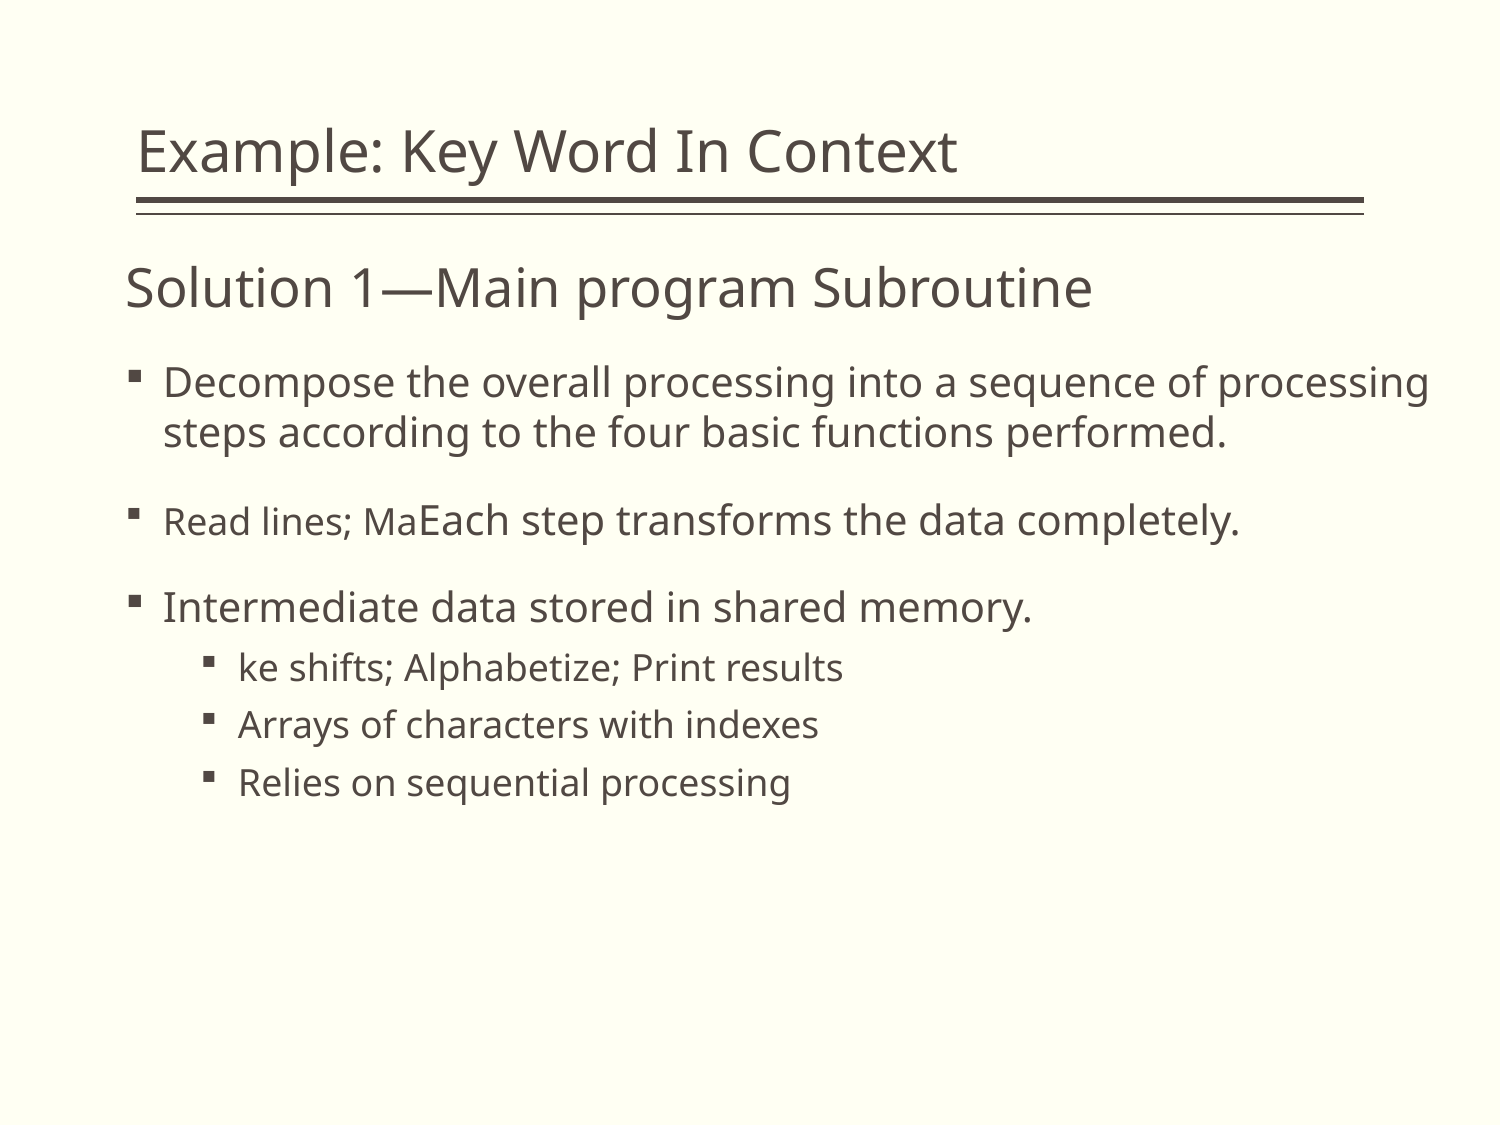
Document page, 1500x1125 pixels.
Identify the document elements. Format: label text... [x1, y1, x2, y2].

list Solution 1—Main program Subroutine Decompose the overall processing into a sequence of processing steps according to the four basic functions performed. Read lines; MaEach step transforms the data completely. Intermediate data stored in shared memory. ke shifts; Alphabetize; Print results Arrays of characters with indexes Relies on sequential processing [125, 245, 1437, 1044]
title Example: Key Word In Context [135, 12, 1364, 193]
